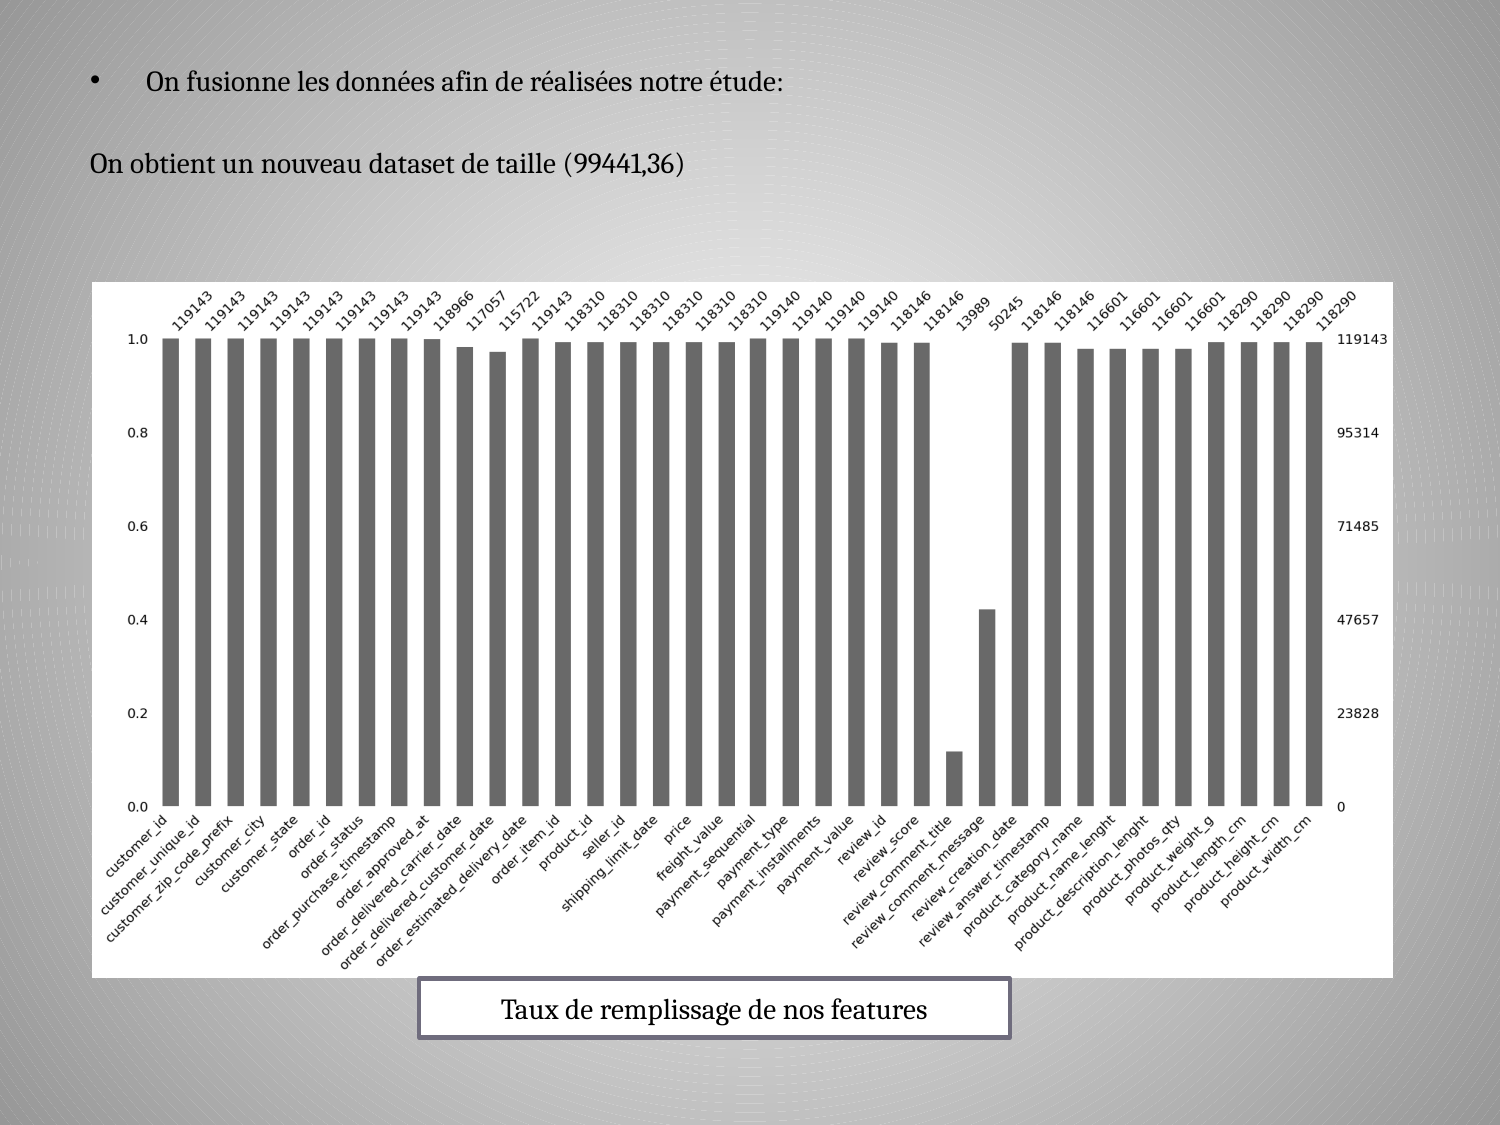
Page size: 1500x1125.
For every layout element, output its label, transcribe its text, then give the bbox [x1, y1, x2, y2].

picture [92, 282, 1393, 978]
text_box Taux de remplissage de nos features [417, 986, 1012, 1040]
